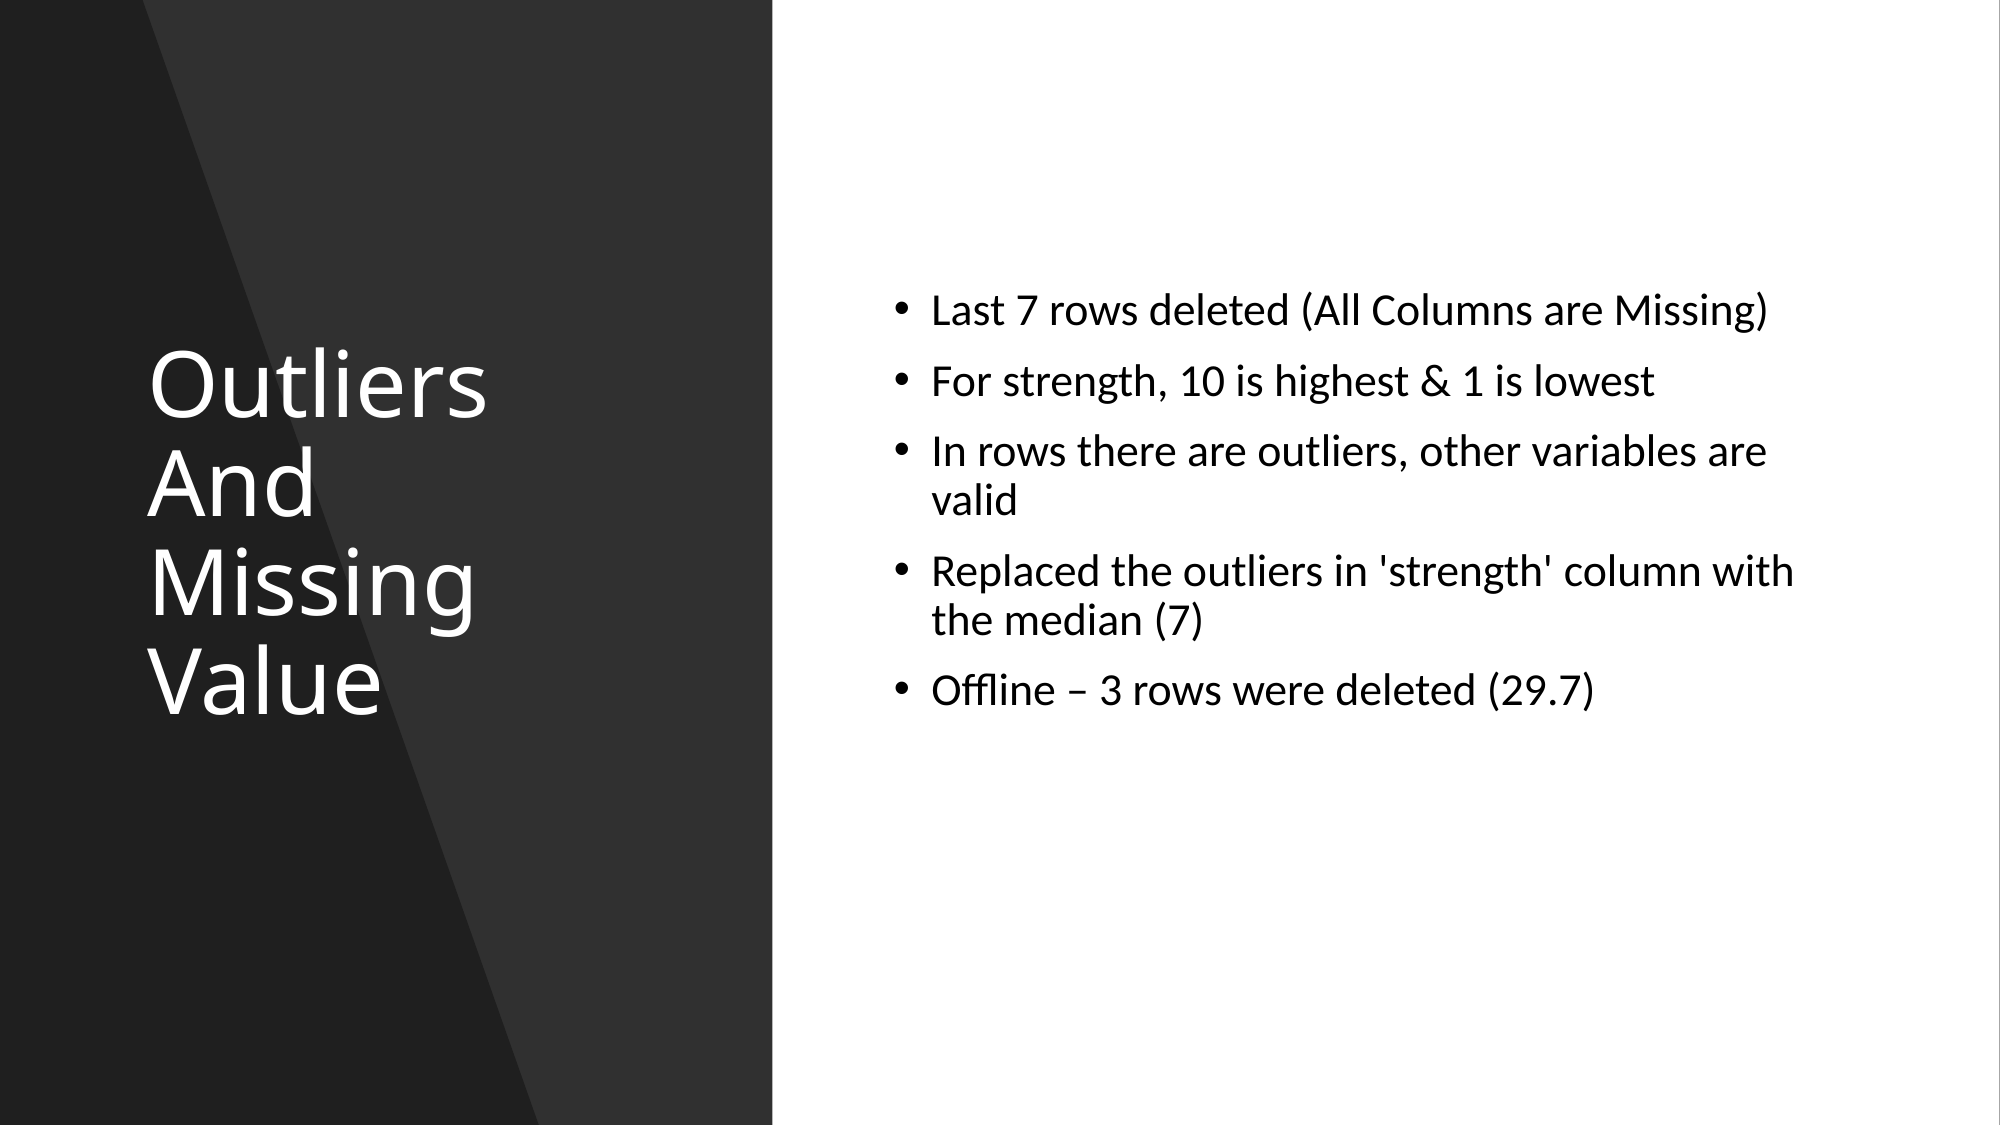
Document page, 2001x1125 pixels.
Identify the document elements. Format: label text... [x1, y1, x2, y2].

list Last 7 rows deleted (All Columns are Missing) For strength, 10 is highest & 1 is lowest In rows there are outliers, other variables are valid Replaced the outliers in 'strength' column with the median (7) Offline – 3 rows were deleted (29.7) [878, 105, 1868, 967]
title Outliers And Missing Value [131, 105, 671, 967]
text_box [145, 0, 773, 1125]
text_box [0, 0, 540, 1125]
text_box [773, 0, 2000, 1125]
